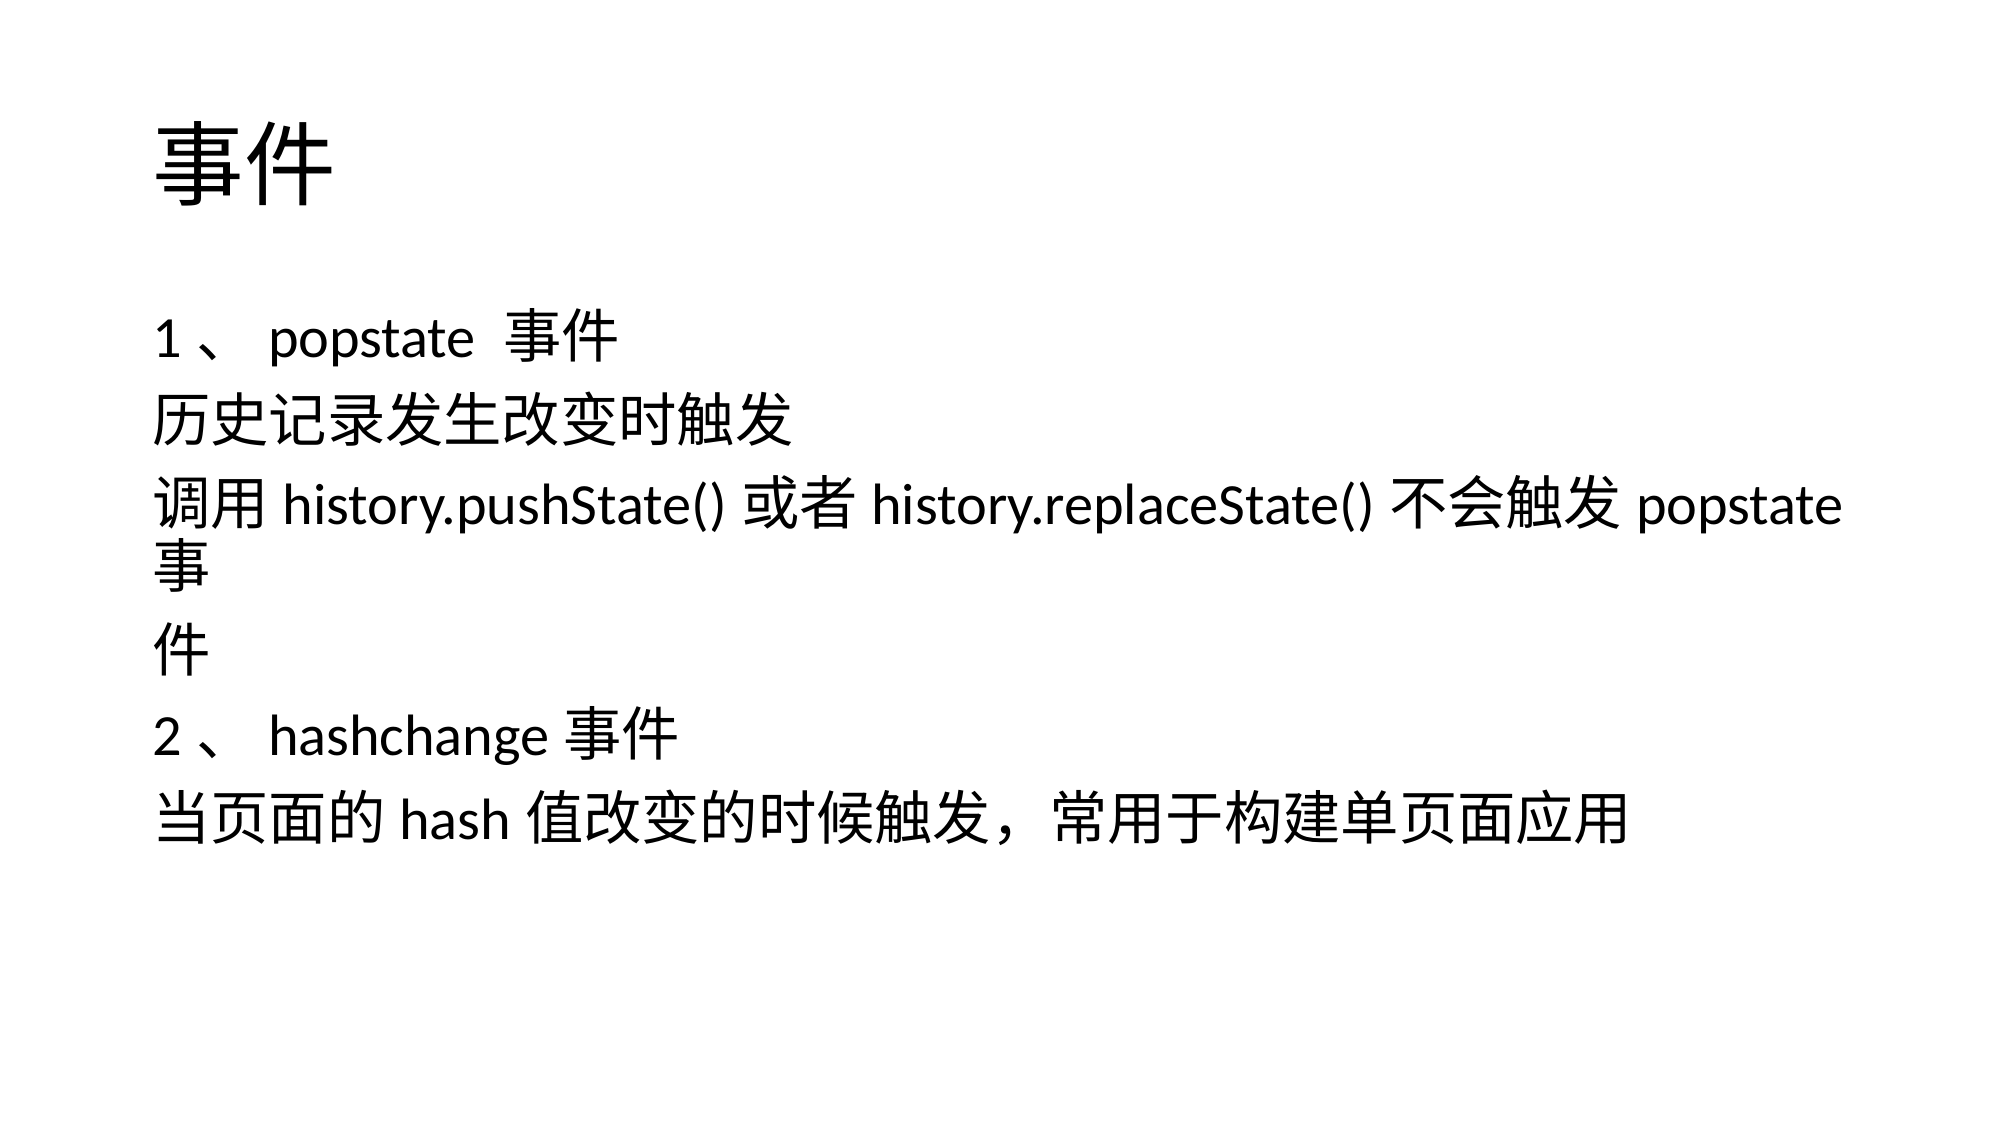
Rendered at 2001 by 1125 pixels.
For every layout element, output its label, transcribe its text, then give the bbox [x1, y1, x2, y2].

list 1、popstate 事件 历史记录发生改变时触发 调用history.pushState()或者history.replaceState()不会触发popstate事 件 2、hashchange事件 当页面的hash值改变的时候触发，常用于构建单页面应用 [137, 299, 1863, 1014]
title 事件 [137, 59, 1863, 278]
